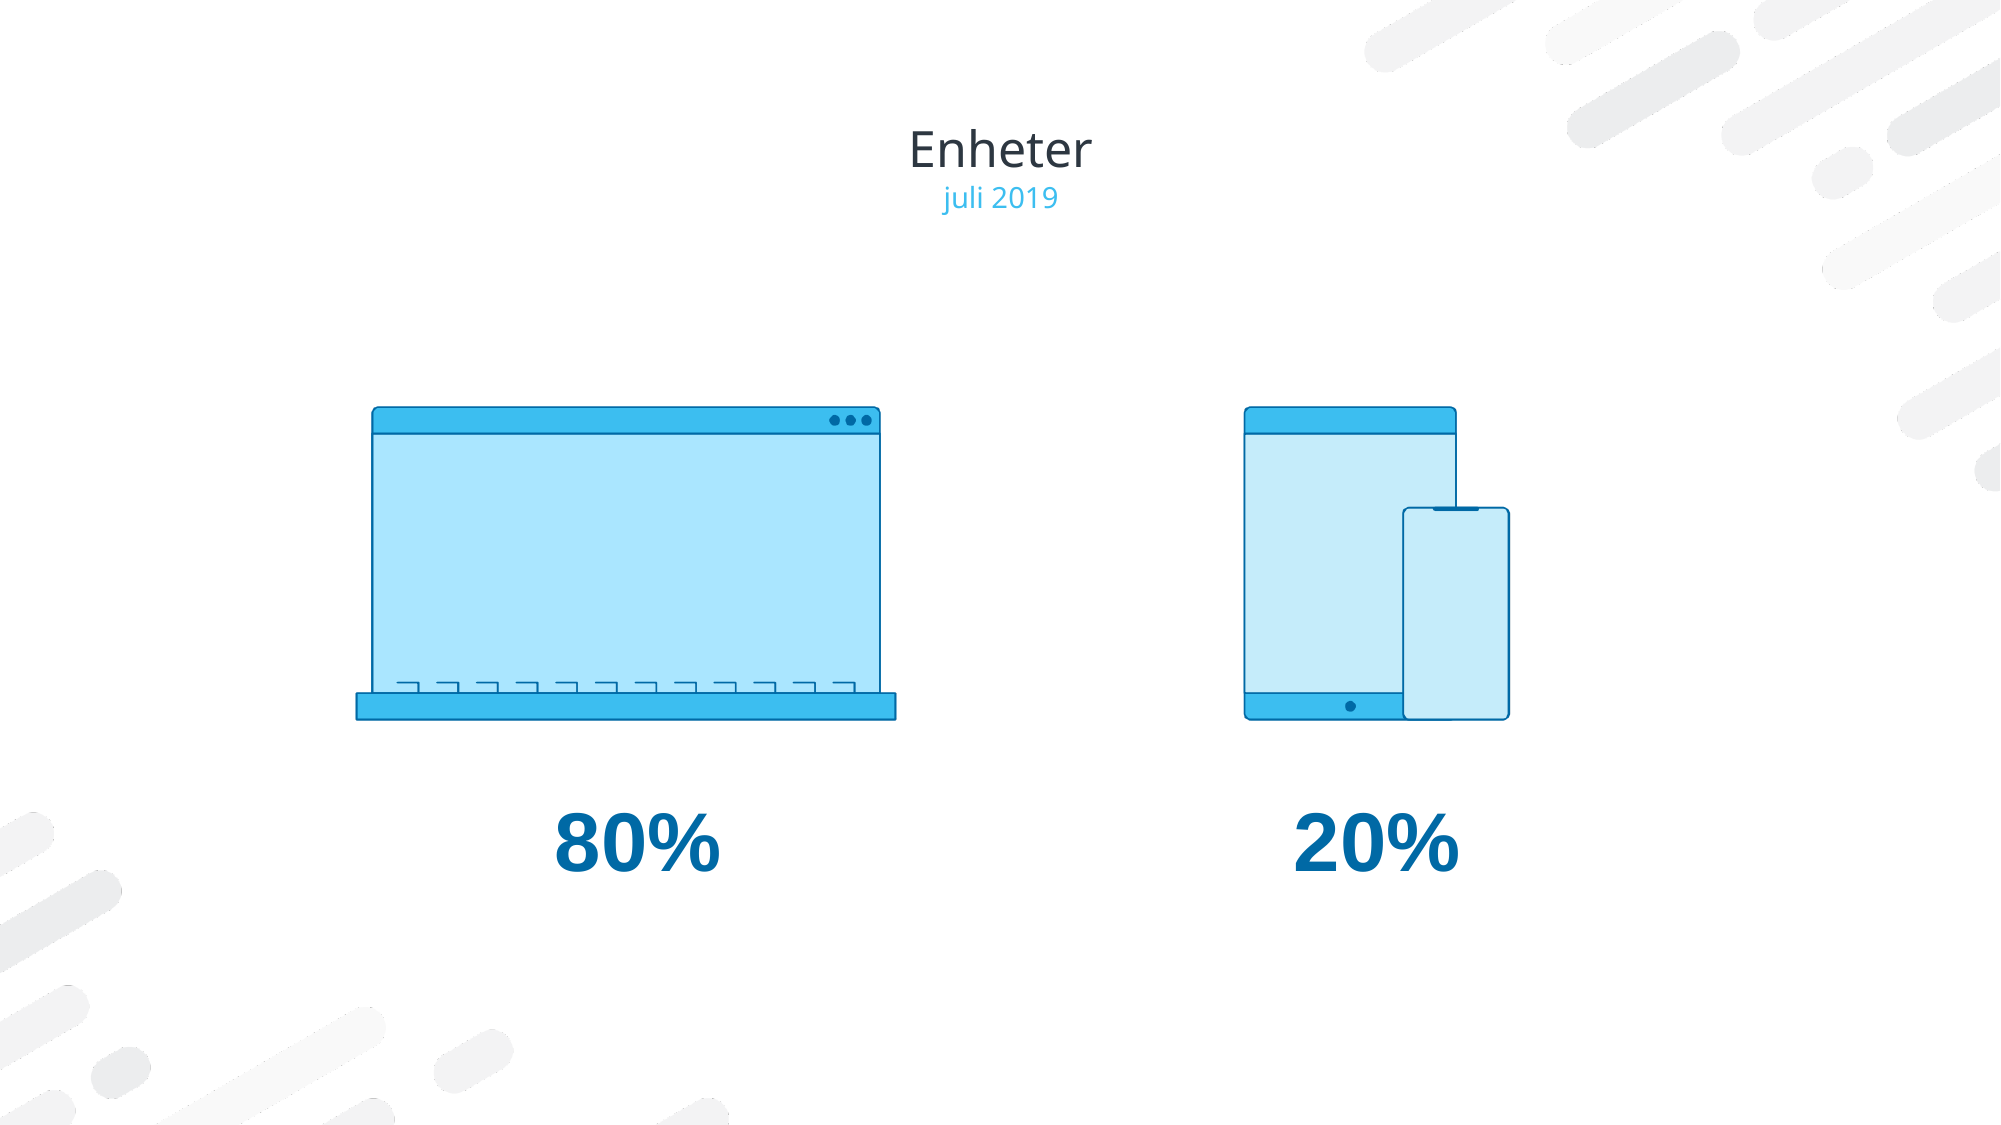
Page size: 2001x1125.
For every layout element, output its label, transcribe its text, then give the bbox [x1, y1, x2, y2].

subtitle juli 2019 [147, 177, 1855, 219]
list 20% [1217, 756, 1537, 889]
list 80% [478, 756, 798, 889]
title Enheter [147, 124, 1855, 177]
